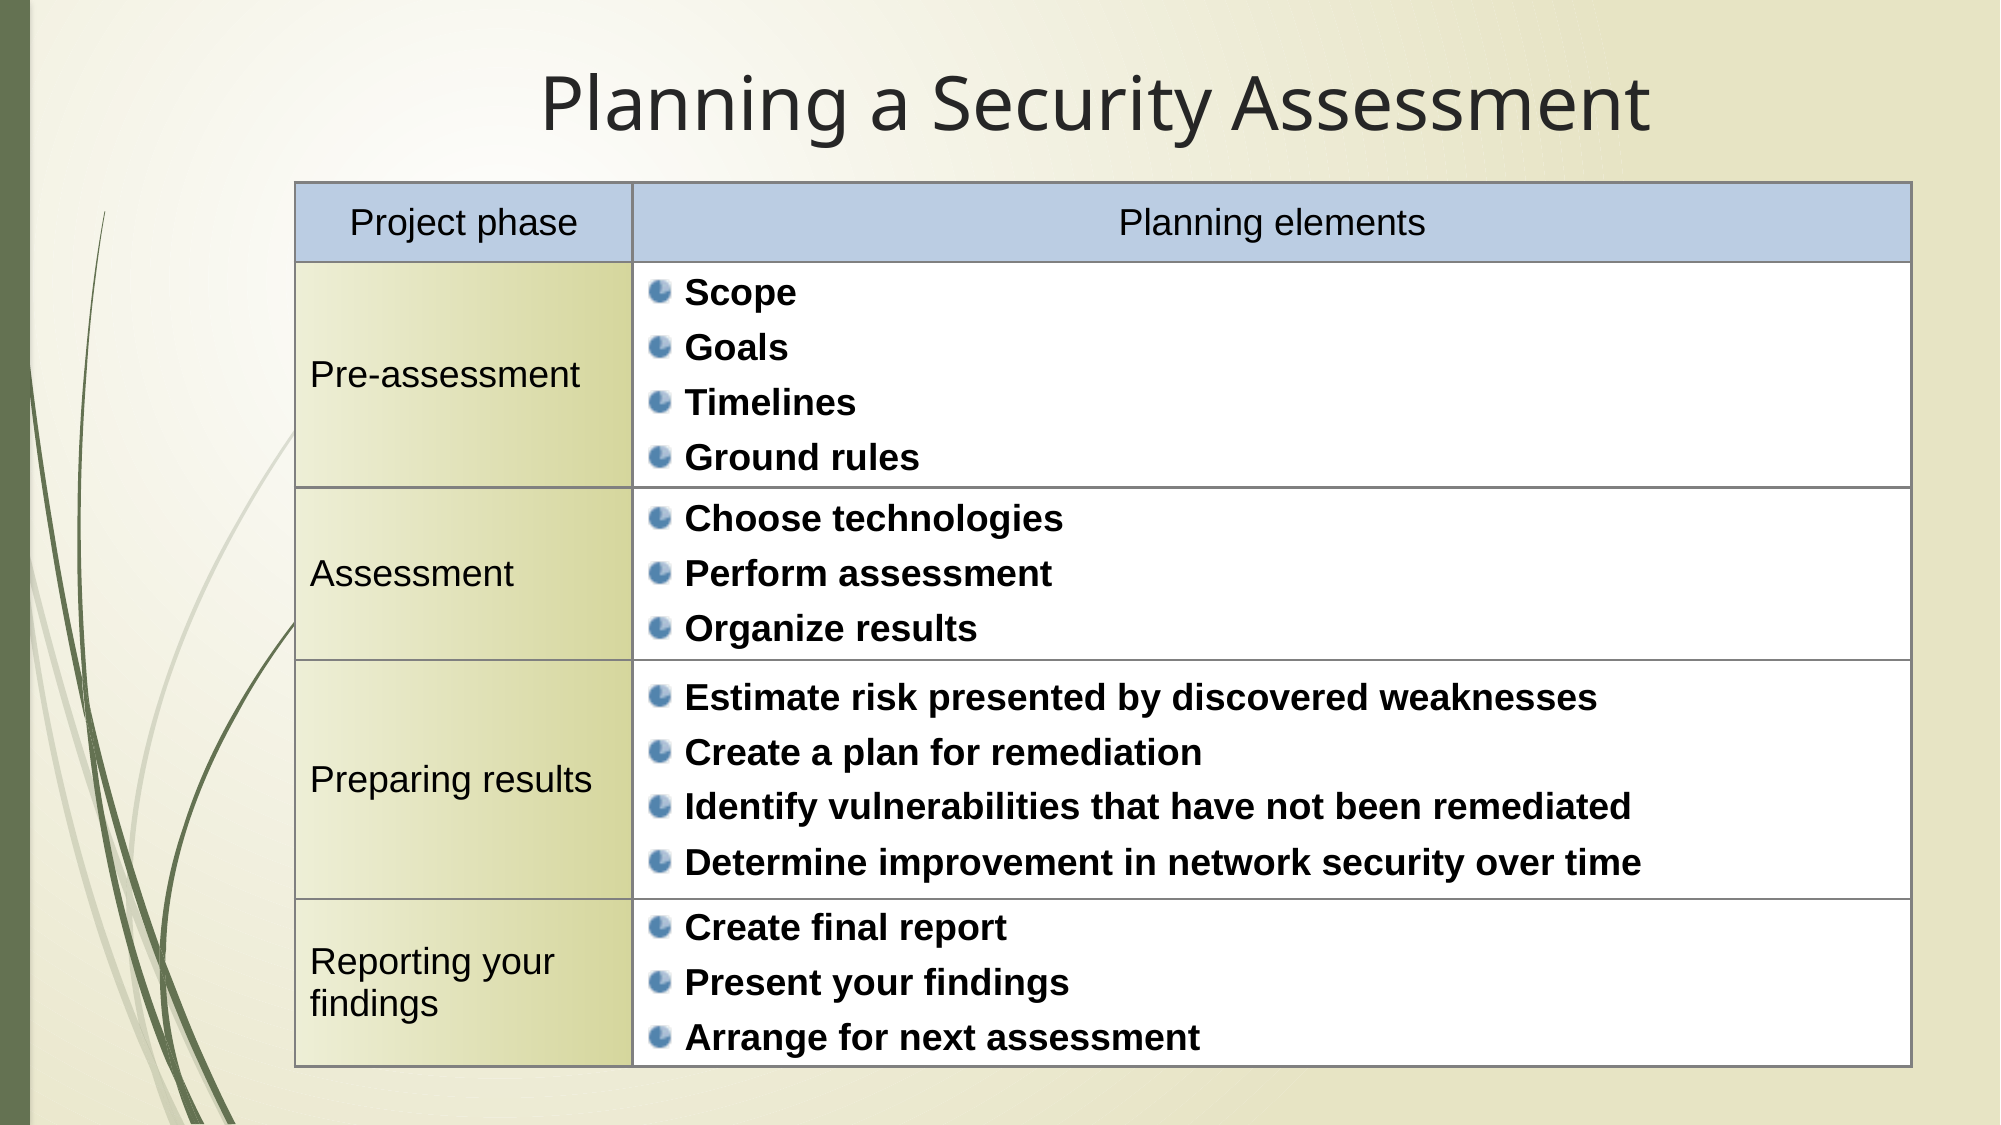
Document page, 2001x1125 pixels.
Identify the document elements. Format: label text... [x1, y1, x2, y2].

table_cell Pre-assessment [296, 263, 631, 486]
table_cell Assessment [296, 489, 631, 659]
table_cell Reporting your findings [296, 900, 631, 1065]
table_header Planning elements [634, 184, 1910, 261]
table_cell Create final report Present your findings Arrange for next assessment [634, 900, 1910, 1065]
table_cell Estimate risk presented by discovered weaknesses Create a plan for remediation Identify vulnerabilities that have not been remediated Determine improvement in network security over time [634, 661, 1910, 898]
picture [647, 1024, 674, 1051]
picture [647, 683, 674, 710]
picture [647, 278, 674, 306]
title Planning a Security Assessment [324, 48, 1867, 181]
table_cell Choose technologies Perform assessment Organize results [634, 489, 1910, 659]
picture [647, 848, 674, 876]
picture [647, 793, 674, 821]
picture [647, 389, 674, 416]
picture [647, 444, 674, 471]
table_header Project phase [296, 184, 631, 261]
table_cell Scope Goals Timelines Ground rules [634, 263, 1910, 486]
picture [647, 738, 674, 766]
picture [647, 615, 674, 642]
table_cell Preparing results [296, 661, 631, 898]
picture [647, 914, 674, 941]
picture [647, 969, 674, 996]
picture [647, 334, 674, 361]
picture [647, 560, 674, 587]
picture [647, 505, 674, 532]
